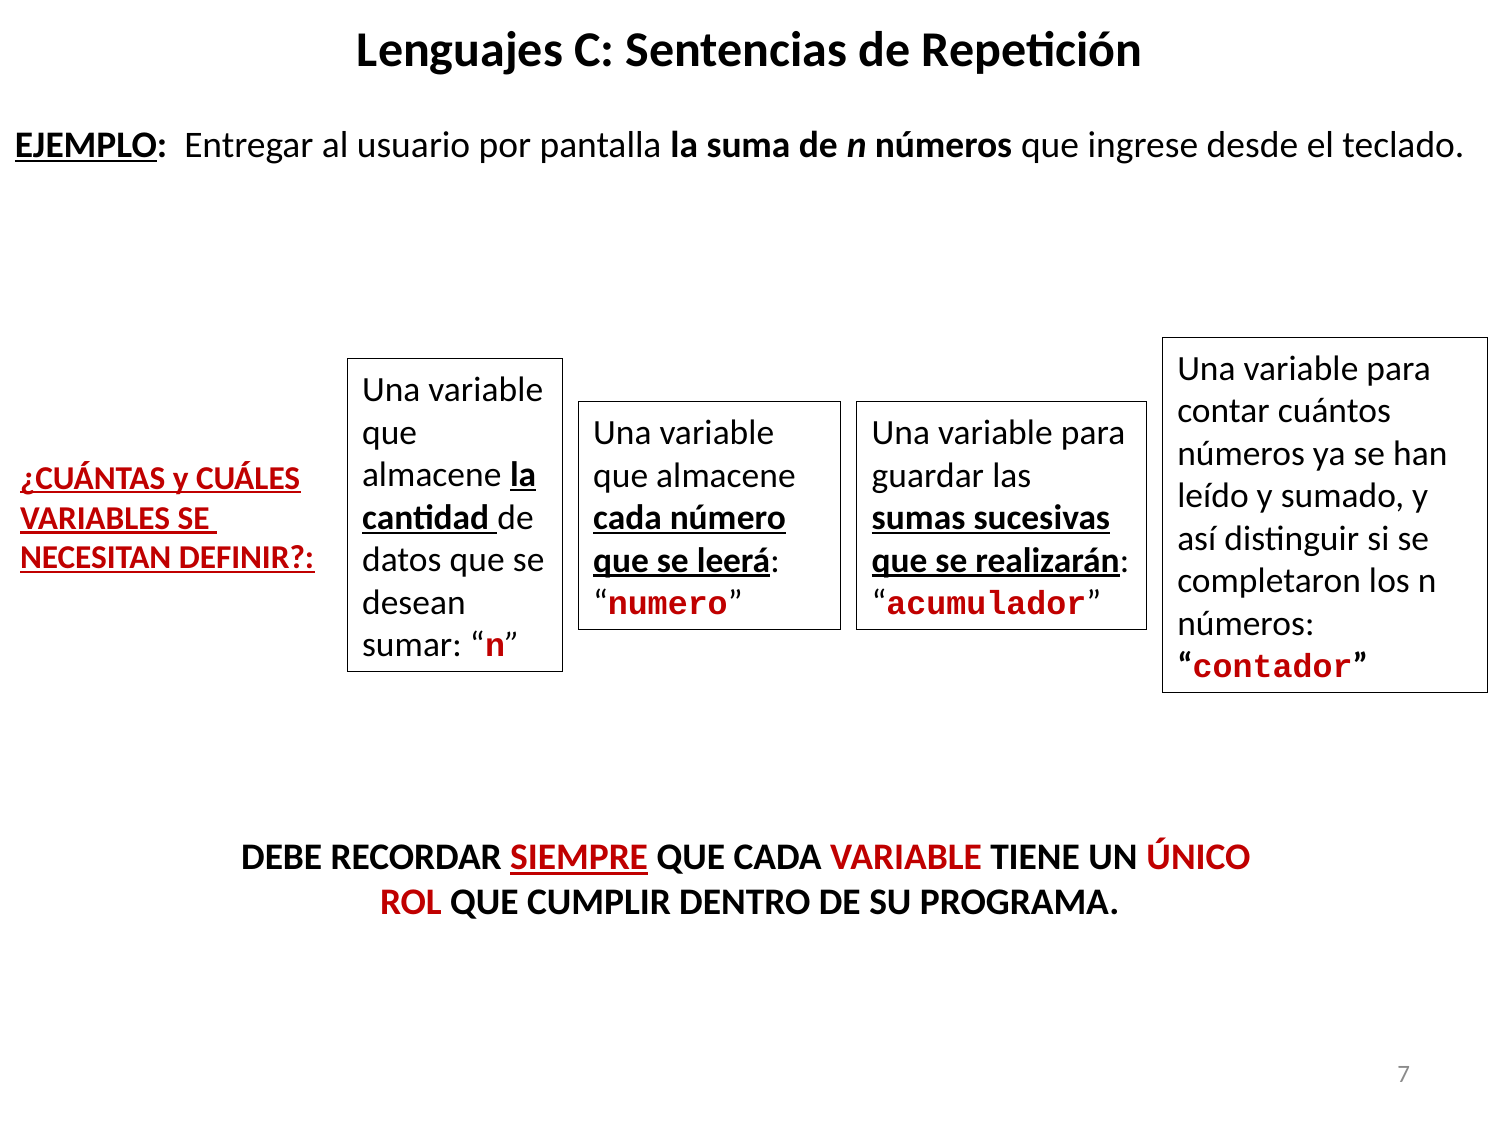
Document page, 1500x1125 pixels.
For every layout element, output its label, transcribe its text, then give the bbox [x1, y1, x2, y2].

text_box Una variable que almacene cada número que se leerá: “numero” [578, 401, 841, 630]
text_box EJEMPLO: Entregar al usuario por pantalla la suma de n números que ingrese desde el teclado. [0, 112, 1500, 173]
text_box Una variable para guardar las sumas sucesivas que se realizarán: “acumulador” [856, 401, 1147, 630]
slide_number 7 [1074, 1042, 1425, 1103]
text_box Una variable que almacene la cantidad de datos que se desean sumar: “n” [347, 358, 563, 672]
text_box Una variable para contar cuántos números ya se han leído y sumado, y así distinguir si se completaron los n números: “contador” [1162, 337, 1488, 693]
title Lenguajes C: Sentencias de Repetición [75, 0, 1425, 93]
text_box ¿CUÁNTAS y CUÁLES VARIABLES SE NECESITAN DEFINIR?: [5, 448, 330, 583]
text_box DEBE RECORDAR SIEMPRE QUE CADA VARIABLE TIENE UN ÚNICO ROL QUE CUMPLIR DENTRO DE SU PROGRAMA. [29, 824, 1471, 930]
